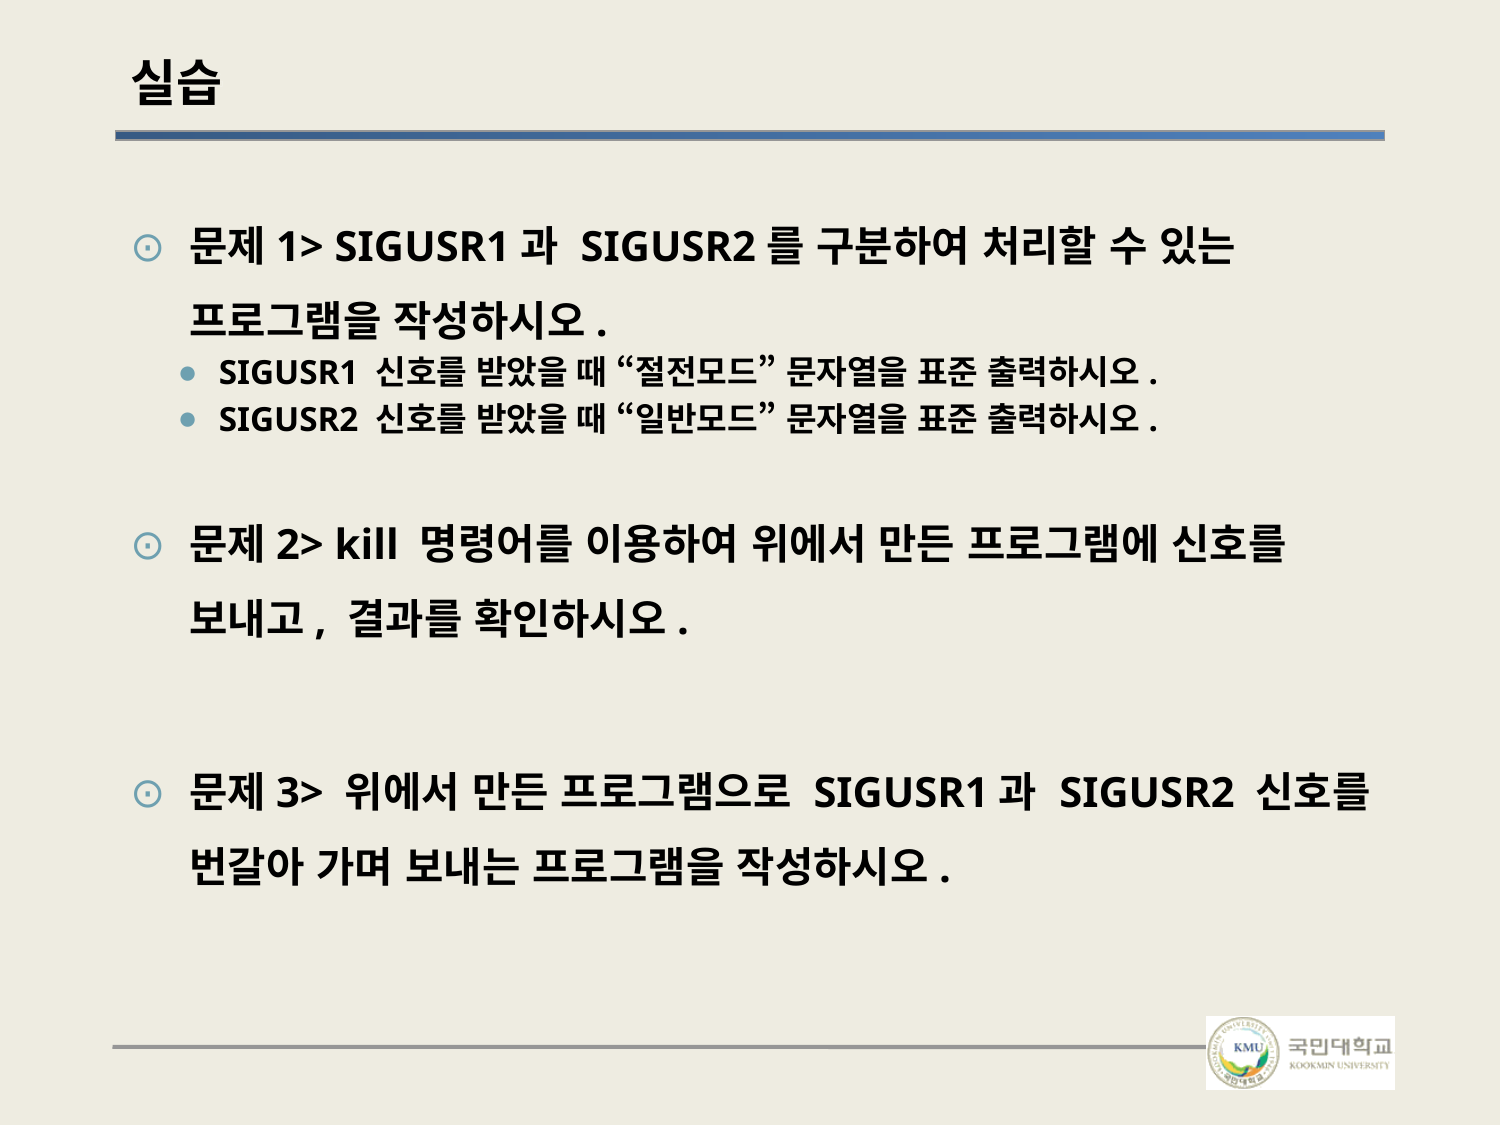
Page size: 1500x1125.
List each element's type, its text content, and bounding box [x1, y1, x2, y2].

title 실습 [115, 24, 1391, 138]
list 문제1> SIGUSR1과 SIGUSR2를 구분하여 처리할 수 있는 프로그램을 작성하시오. SIGUSR1 신호를 받았을 때 “절전모드” 문자열을 표준 출력하시오. SIGUSR2 신호를 받았을 때 “일반모드” 문자열을 표준 출력하시오. 문제2> kill 명령어를 이용하여 위에서 만든 프로그램에 신호를 보내고, 결과를 확인하시오. 문제3> 위에서 만든 프로그램으로 SIGUSR1과 SIGUSR2 신호를 번갈아 가며 보내는 프로그램을 작성하시오. [115, 187, 1391, 1013]
picture [1206, 1016, 1395, 1090]
